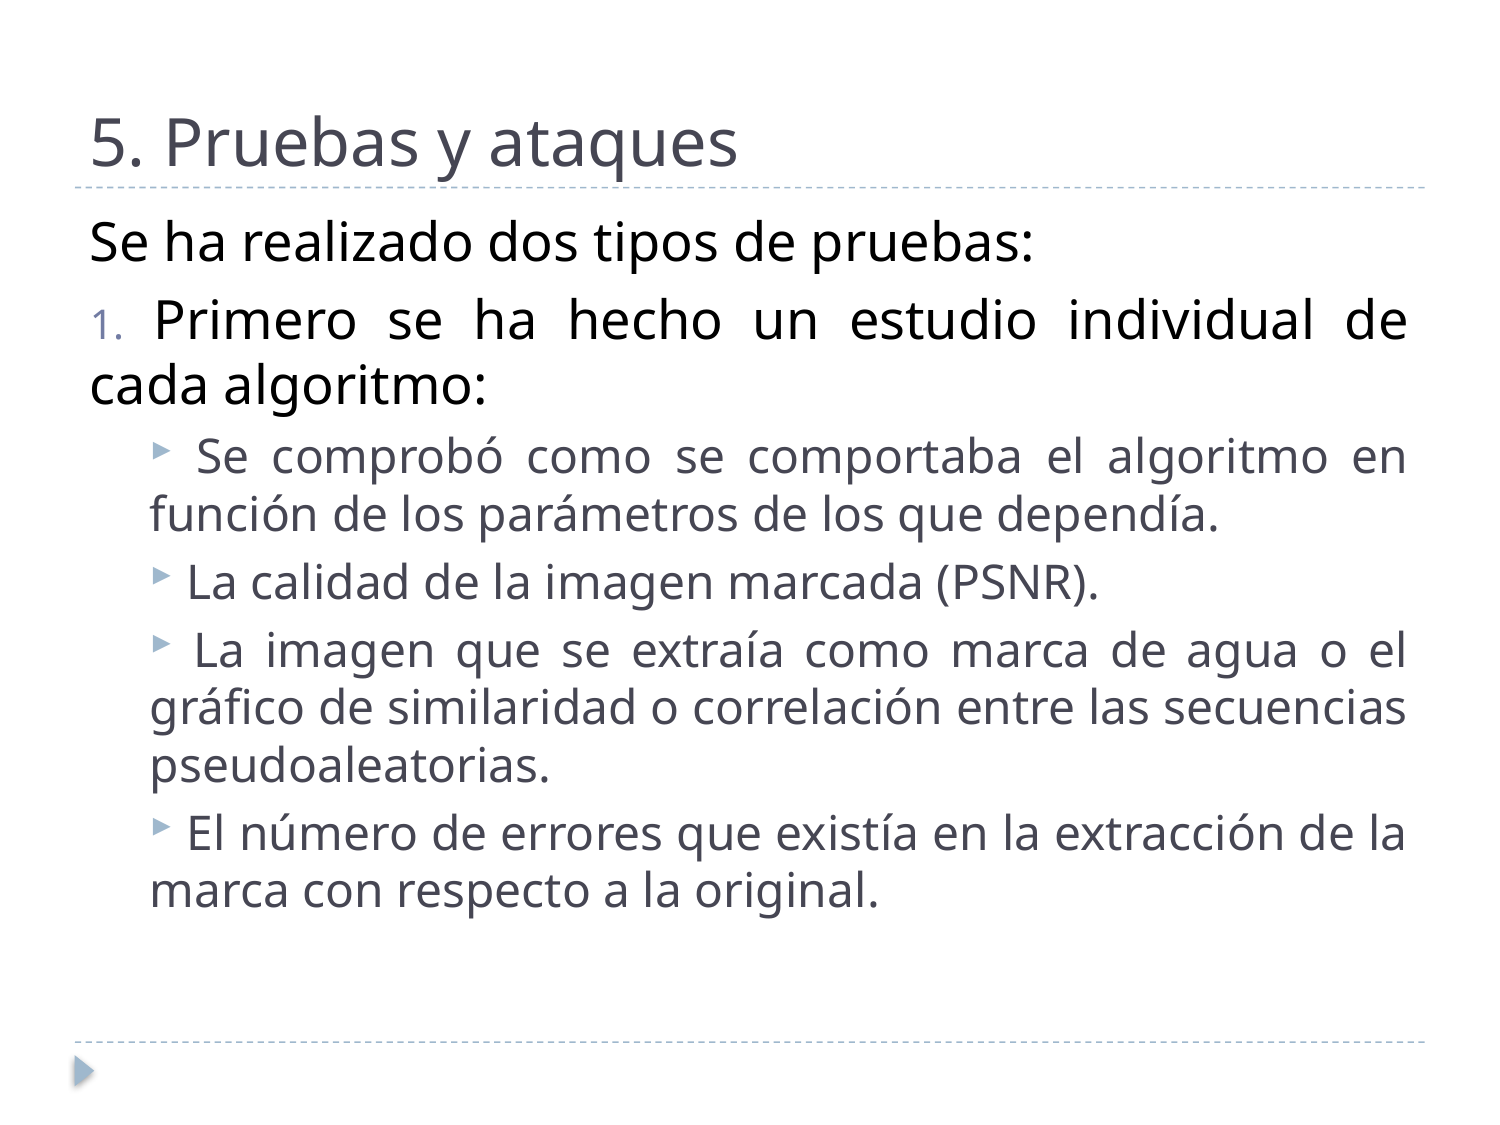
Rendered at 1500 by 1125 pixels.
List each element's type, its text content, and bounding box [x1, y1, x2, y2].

title 5. Pruebas y ataques [75, 24, 1425, 188]
list Se ha realizado dos tipos de pruebas: Primero se ha hecho un estudio individual de cada algoritmo: Se comprobó como se comportaba el algoritmo en función de los parámetros de los que dependía. La calidad de la imagen marcada (PSNR). La imagen que se extraía como marca de agua o el gráfico de similaridad o correlación entre las secuencias pseudoaleatorias. El número de errores que existía en la extracción de la marca con respecto a la original. [75, 200, 1425, 1010]
